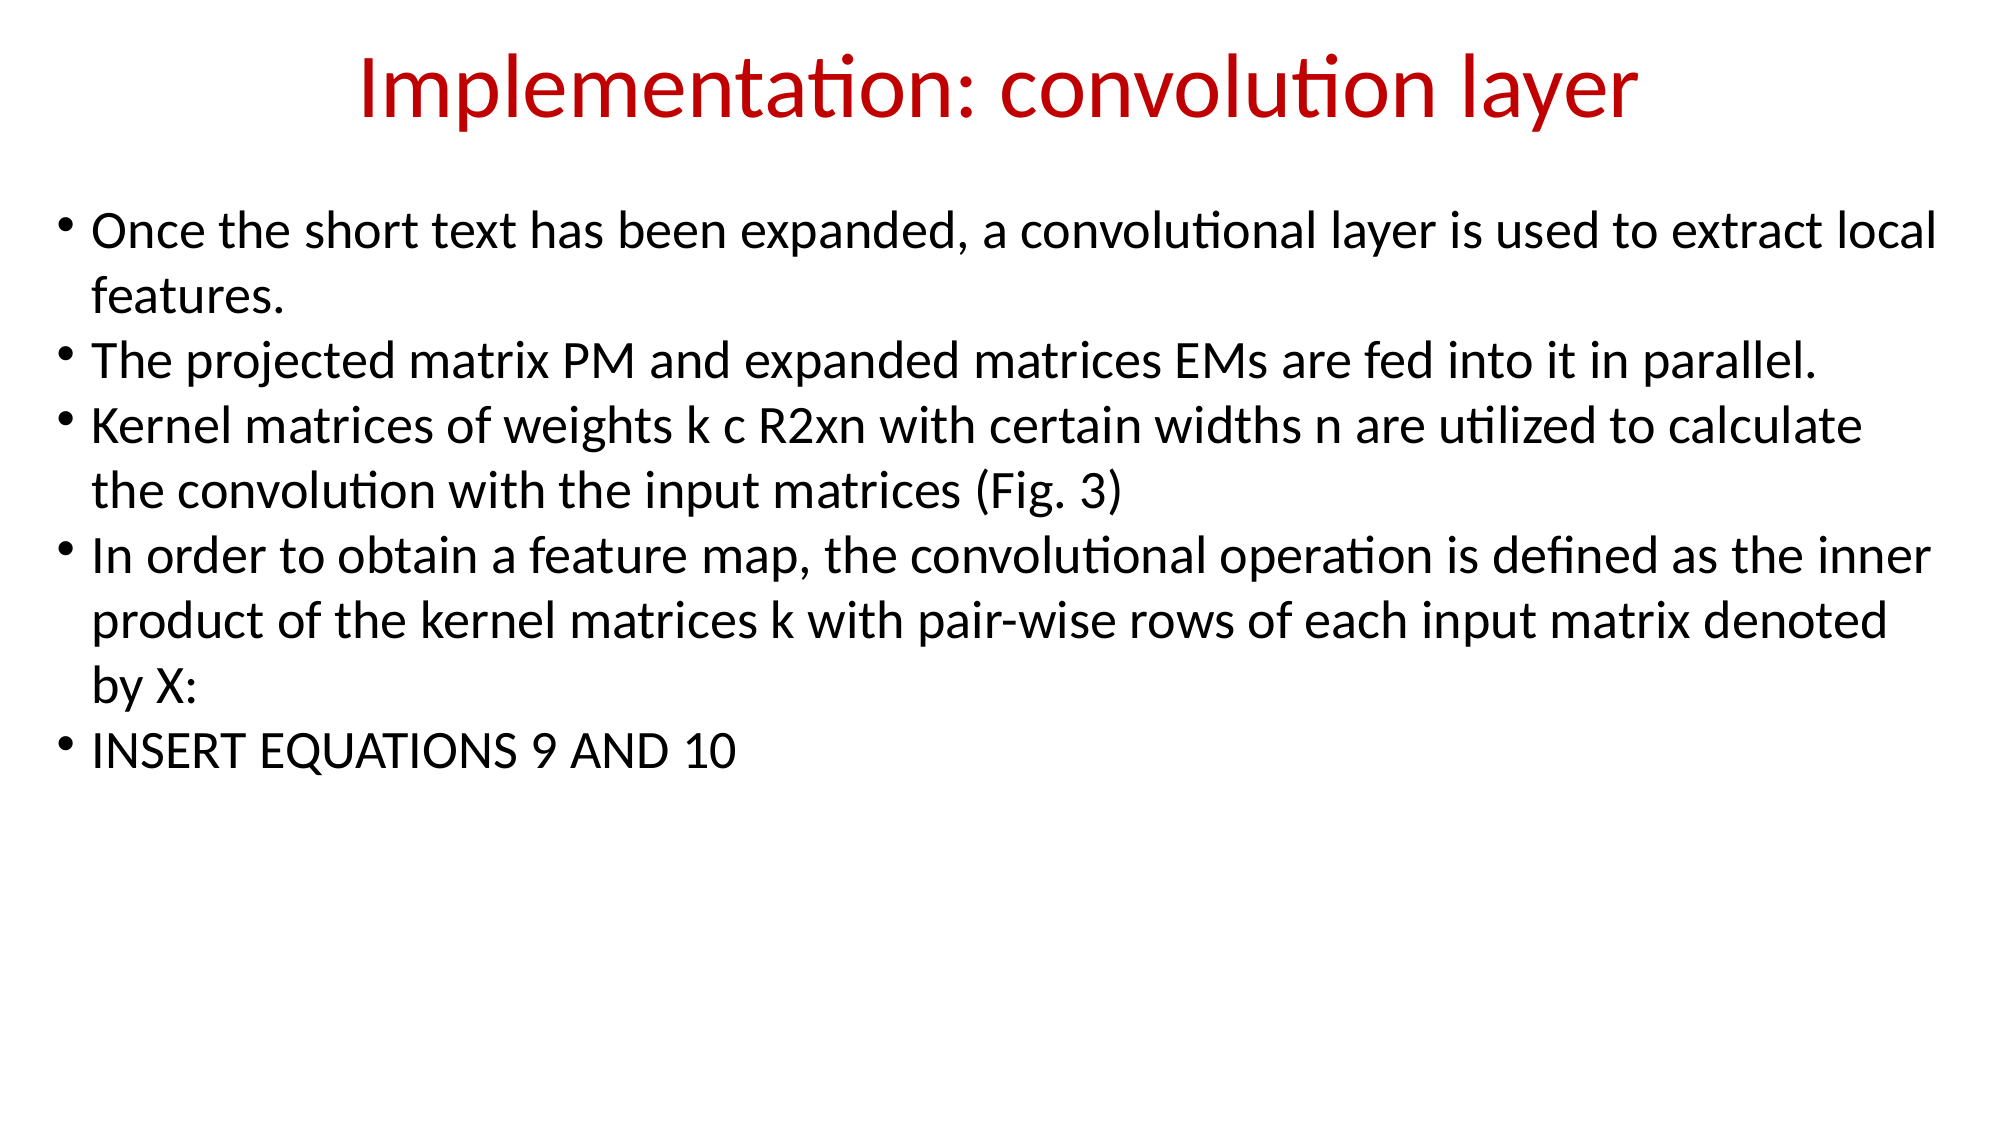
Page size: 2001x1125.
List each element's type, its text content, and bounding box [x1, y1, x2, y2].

text_box Implementation: convolution layer [0, 0, 2000, 163]
text_box Once the short text has been expanded, a convolutional layer is used to extract local features. The projected matrix PM and expanded matrices EMs are fed into it in parallel. Kernel matrices of weights k c R2xn with certain widths n are utilized to calculate the convolution with the input matrices (Fig. 3) In order to obtain a feature map, the convolutional operation is defined as the inner product of the kernel matrices k with pair-wise rows of each input matrix denoted by X: INSERT EQUATIONS 9 AND 10 [41, 187, 1959, 1000]
